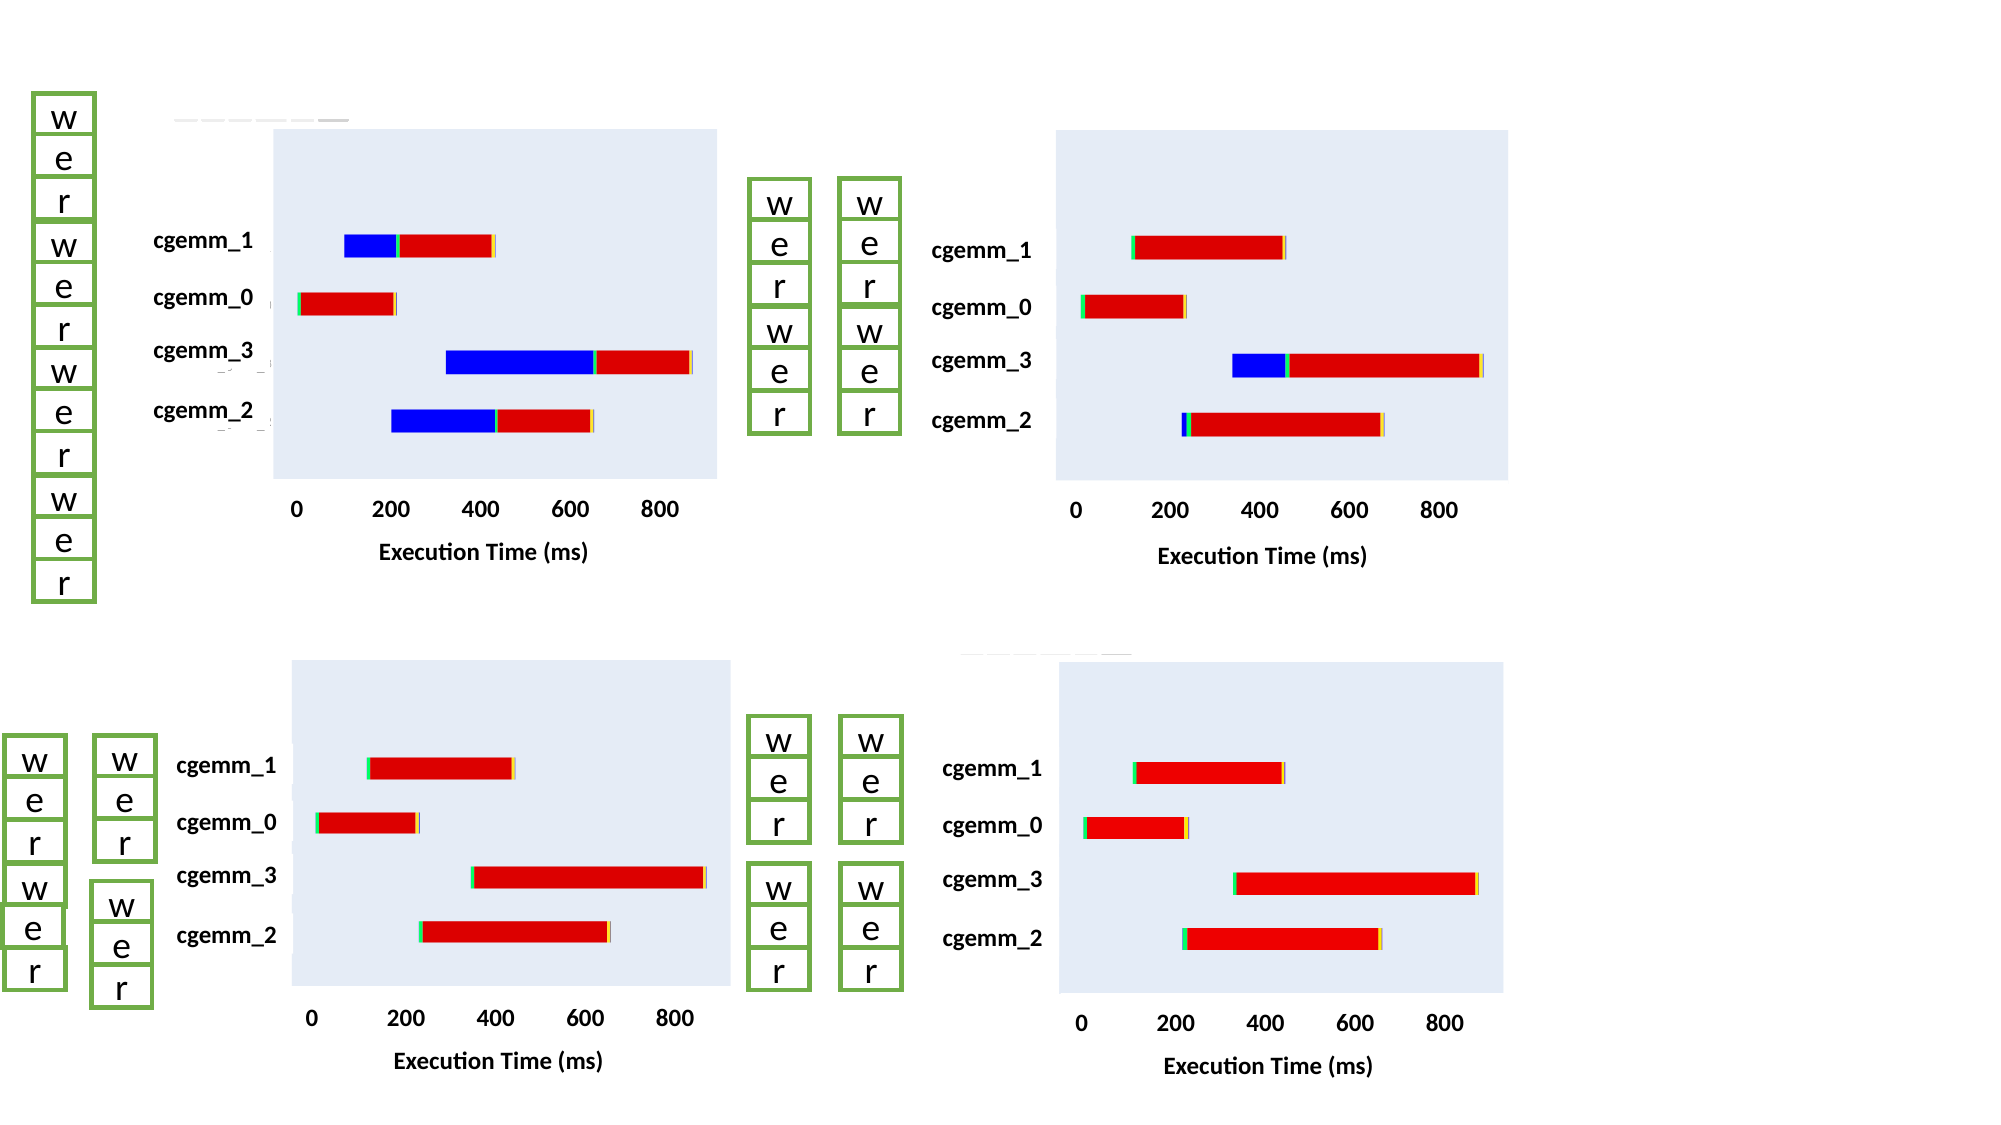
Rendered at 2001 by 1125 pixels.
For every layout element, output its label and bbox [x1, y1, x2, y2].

text_box [91, 880, 152, 1008]
text_box [925, 654, 1515, 1088]
text_box [748, 716, 902, 990]
text_box [290, 987, 745, 1083]
picture [159, 654, 739, 1049]
text_box [160, 743, 294, 954]
text_box [136, 119, 730, 574]
text_box [749, 178, 901, 434]
text_box [33, 347, 95, 602]
text_box [907, 124, 1514, 578]
text_box [2, 735, 156, 990]
text_box [33, 93, 95, 347]
